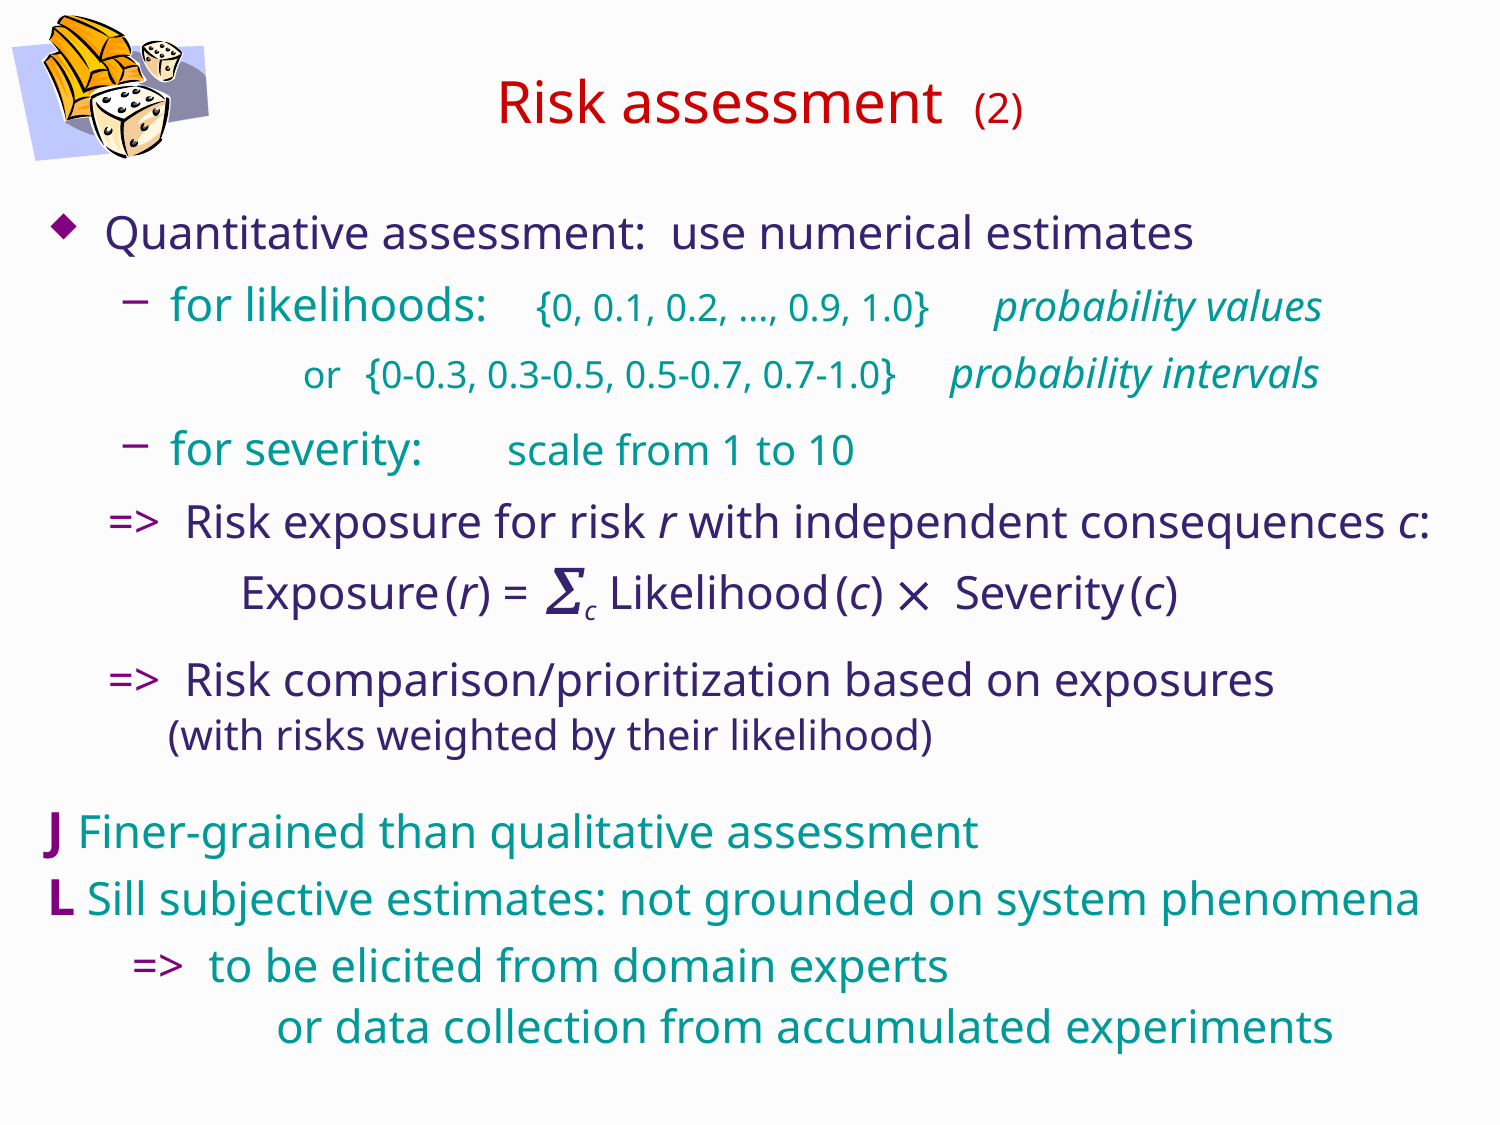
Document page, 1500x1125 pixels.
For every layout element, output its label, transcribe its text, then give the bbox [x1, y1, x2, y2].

list Quantitative assessment: use numerical estimates for likelihoods: {0, 0.1, 0.2, ..., 0.9, 1.0} probability values or {0-0.3, 0.3-0.5, 0.5-0.7, 0.7-1.0} probability intervals for severity: scale from 1 to 10 => Risk exposure for risk r with independent consequences c: Exposure (r) = åc Likelihood (c) ´ Severity (c) => Risk comparison/prioritization based on exposures (with risks weighted by their likelihood) J Finer-grained than qualitative assessment L Sill subjective estimates: not grounded on system phenomena => to be elicited from domain experts or data collection from accumulated experiments [32, 164, 1482, 1087]
title Risk assessment (2) [216, 37, 1470, 163]
picture [11, 13, 211, 163]
